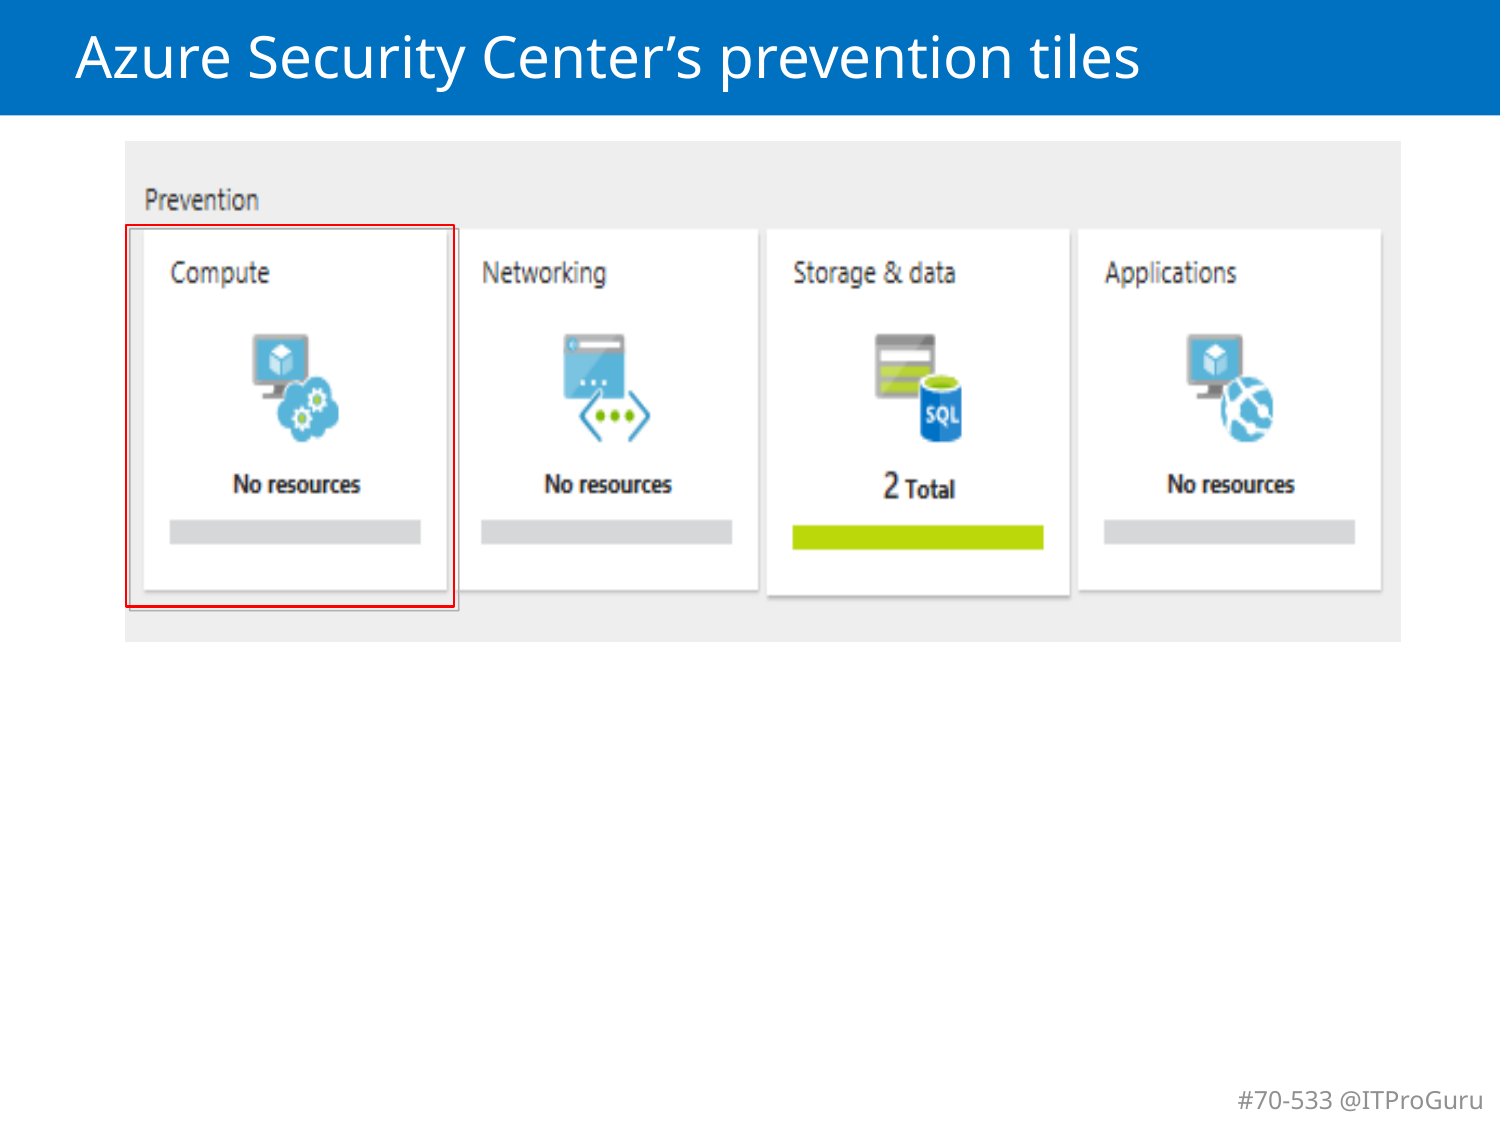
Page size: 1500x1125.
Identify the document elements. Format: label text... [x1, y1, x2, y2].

picture [125, 141, 1402, 643]
title Azure Security Center’s prevention tiles [75, 0, 1351, 122]
